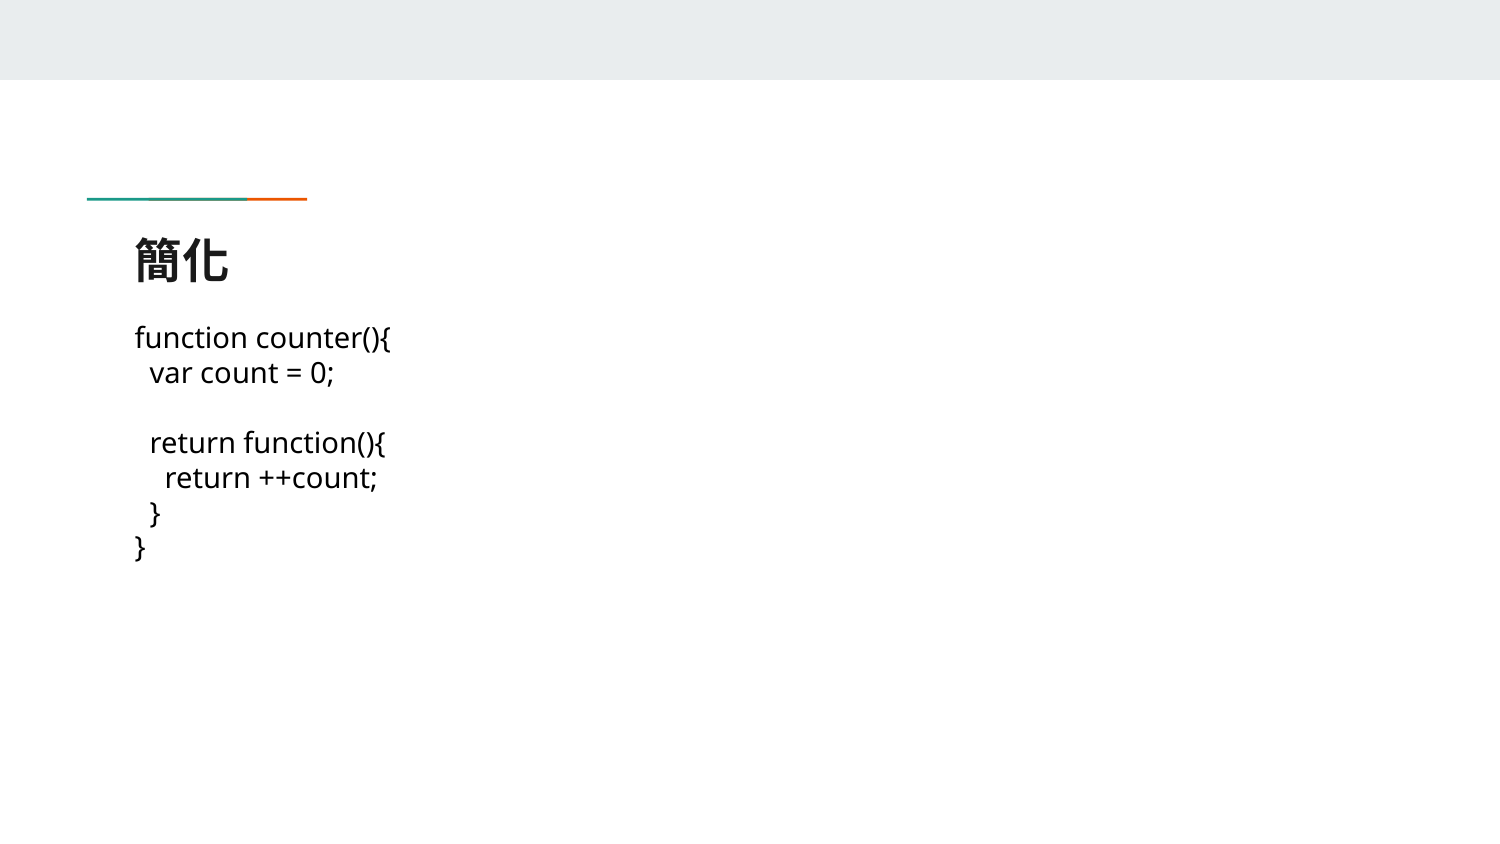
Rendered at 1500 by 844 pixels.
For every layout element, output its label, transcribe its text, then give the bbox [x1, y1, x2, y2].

text_box function counter(){ var count = 0; return function(){ return ++count; } } [119, 304, 1032, 614]
title 簡化 [119, 216, 1381, 305]
